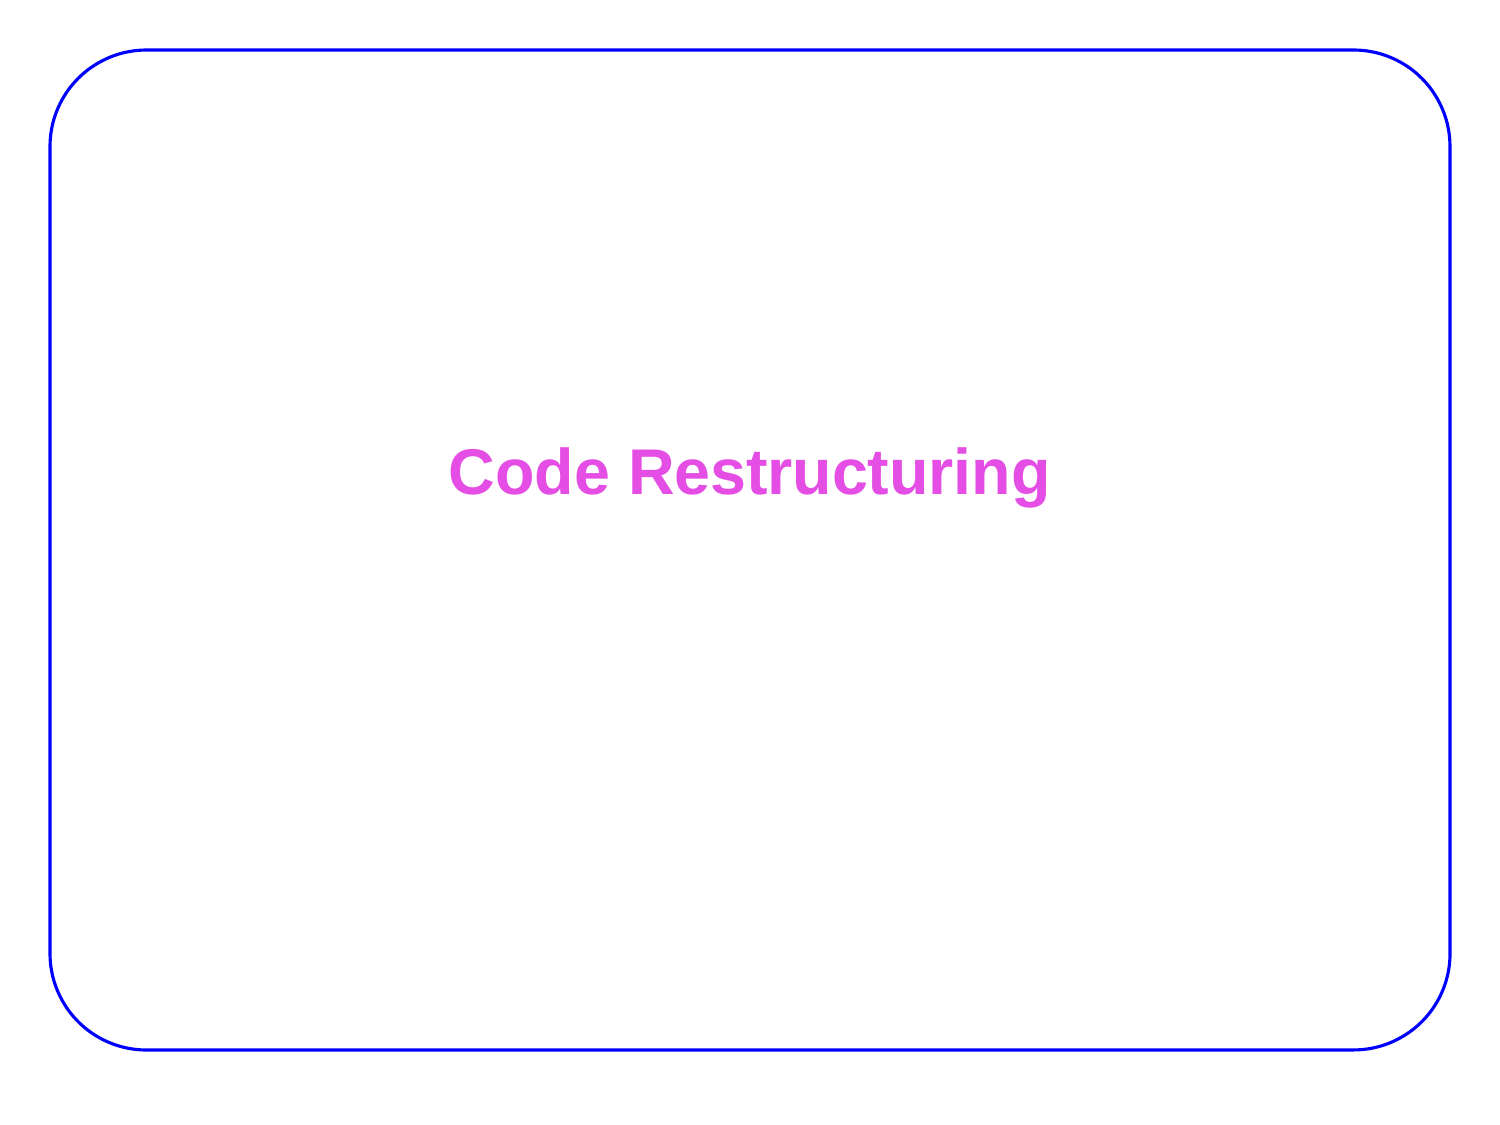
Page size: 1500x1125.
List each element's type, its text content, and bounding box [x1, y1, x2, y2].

title Code Restructuring [113, 374, 1387, 563]
